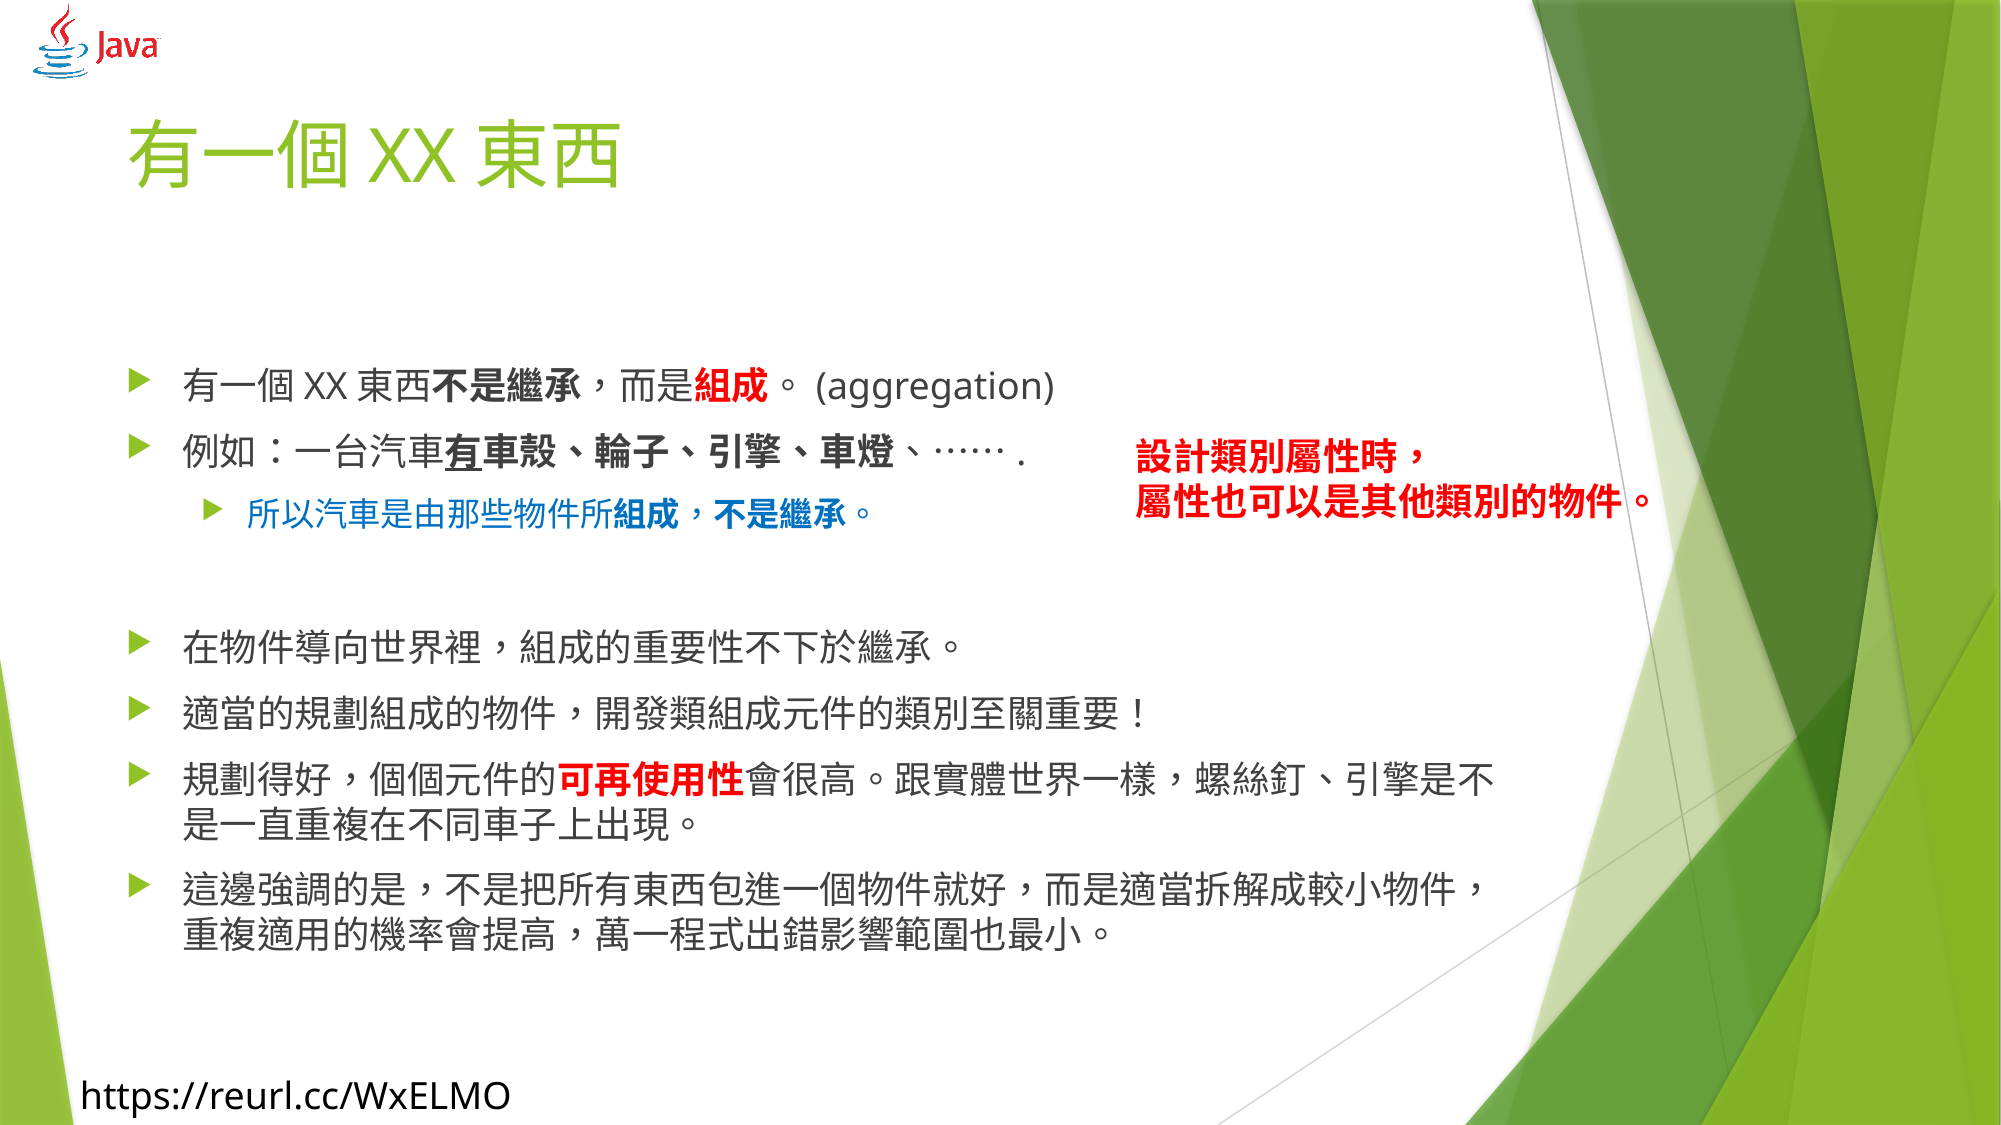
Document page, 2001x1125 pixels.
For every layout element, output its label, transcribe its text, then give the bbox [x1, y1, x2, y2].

title 有一個XX東西 [111, 99, 1522, 317]
picture [27, 1, 165, 79]
list 有一個XX東西不是繼承，而是組成。(aggregation) 例如：一台汽車有車殼、輪子、引擎、車燈、……. 所以汽車是由那些物件所組成，不是繼承。 在物件導向世界裡，組成的重要性不下於繼承。 適當的規劃組成的物件，開發類組成元件的類別至關重要！ 規劃得好，個個元件的可再使用性會很高。跟實體世界一樣，螺絲釘、引擎是不是一直重複在不同車子上出現。 這邊強調的是，不是把所有東西包進一個物件就好，而是適當拆解成較小物件，重複適用的機率會提高，萬一程式出錯影響範圍也最小。 [111, 354, 1522, 992]
text_box 設計類別屬性時， 屬性也可以是其他類別的物件。 [1120, 425, 1676, 531]
